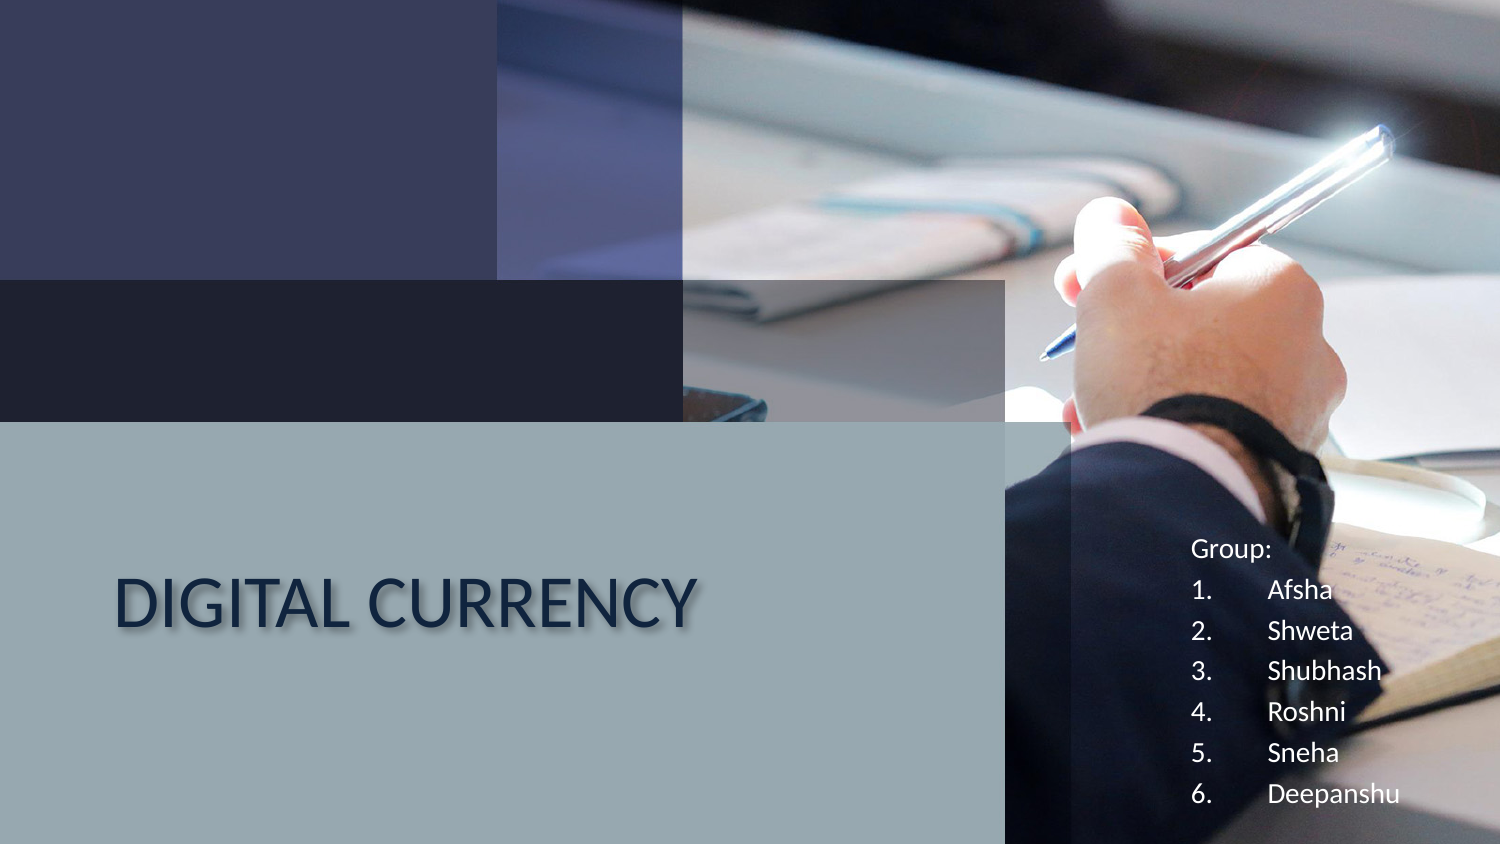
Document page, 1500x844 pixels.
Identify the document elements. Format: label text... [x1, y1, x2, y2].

title DIGITAL CURRENCY [98, 446, 1302, 748]
picture [0, 0, 1500, 844]
subtitle Group: Afsha Shweta Shubhash Roshni Sneha Deepanshu [1175, 522, 1477, 823]
